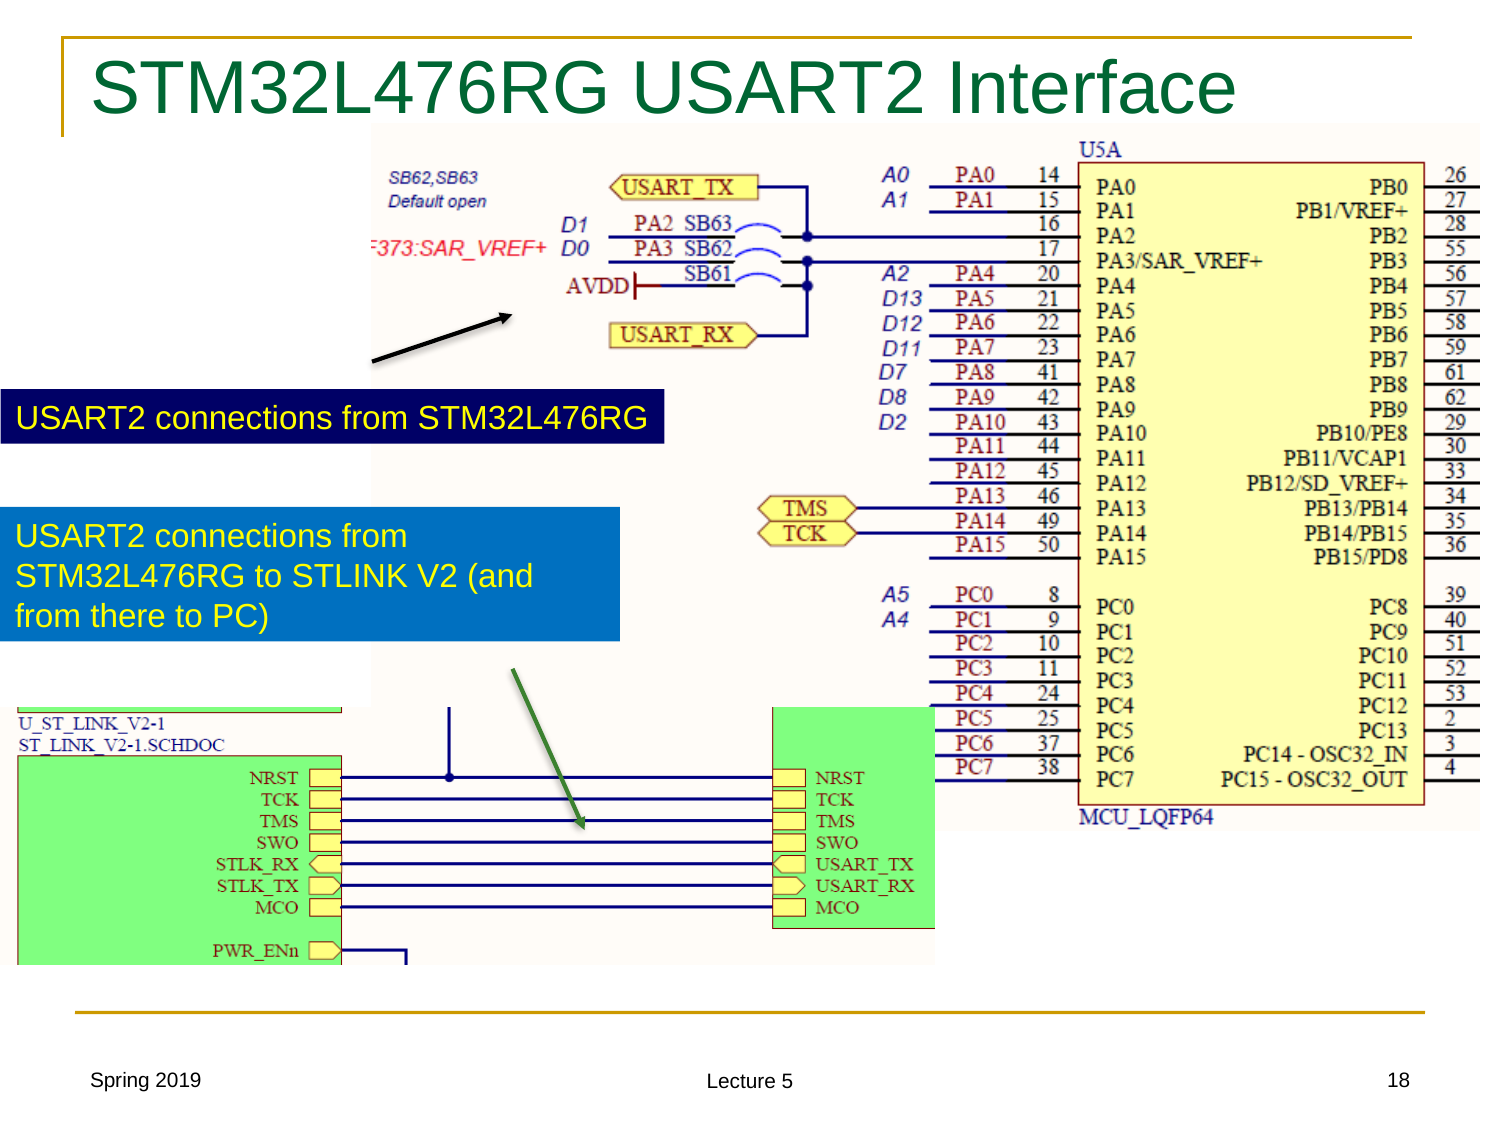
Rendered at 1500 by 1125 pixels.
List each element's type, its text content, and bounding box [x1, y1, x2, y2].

slide_number Spring 2019 [75, 1024, 425, 1100]
text_box USART2 connections from STM32L476RG [0, 389, 366, 444]
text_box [371, 314, 513, 362]
picture [0, 123, 1481, 965]
text_box USART2 connections from STM32L476RG to STLINK V2 (and from there to PC) [0, 506, 366, 642]
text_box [512, 668, 585, 831]
footer Lecture 5 [512, 1025, 988, 1100]
title STM32L476RG USART2 Interface [75, 31, 1425, 138]
slide_number 18 [1074, 1024, 1425, 1100]
